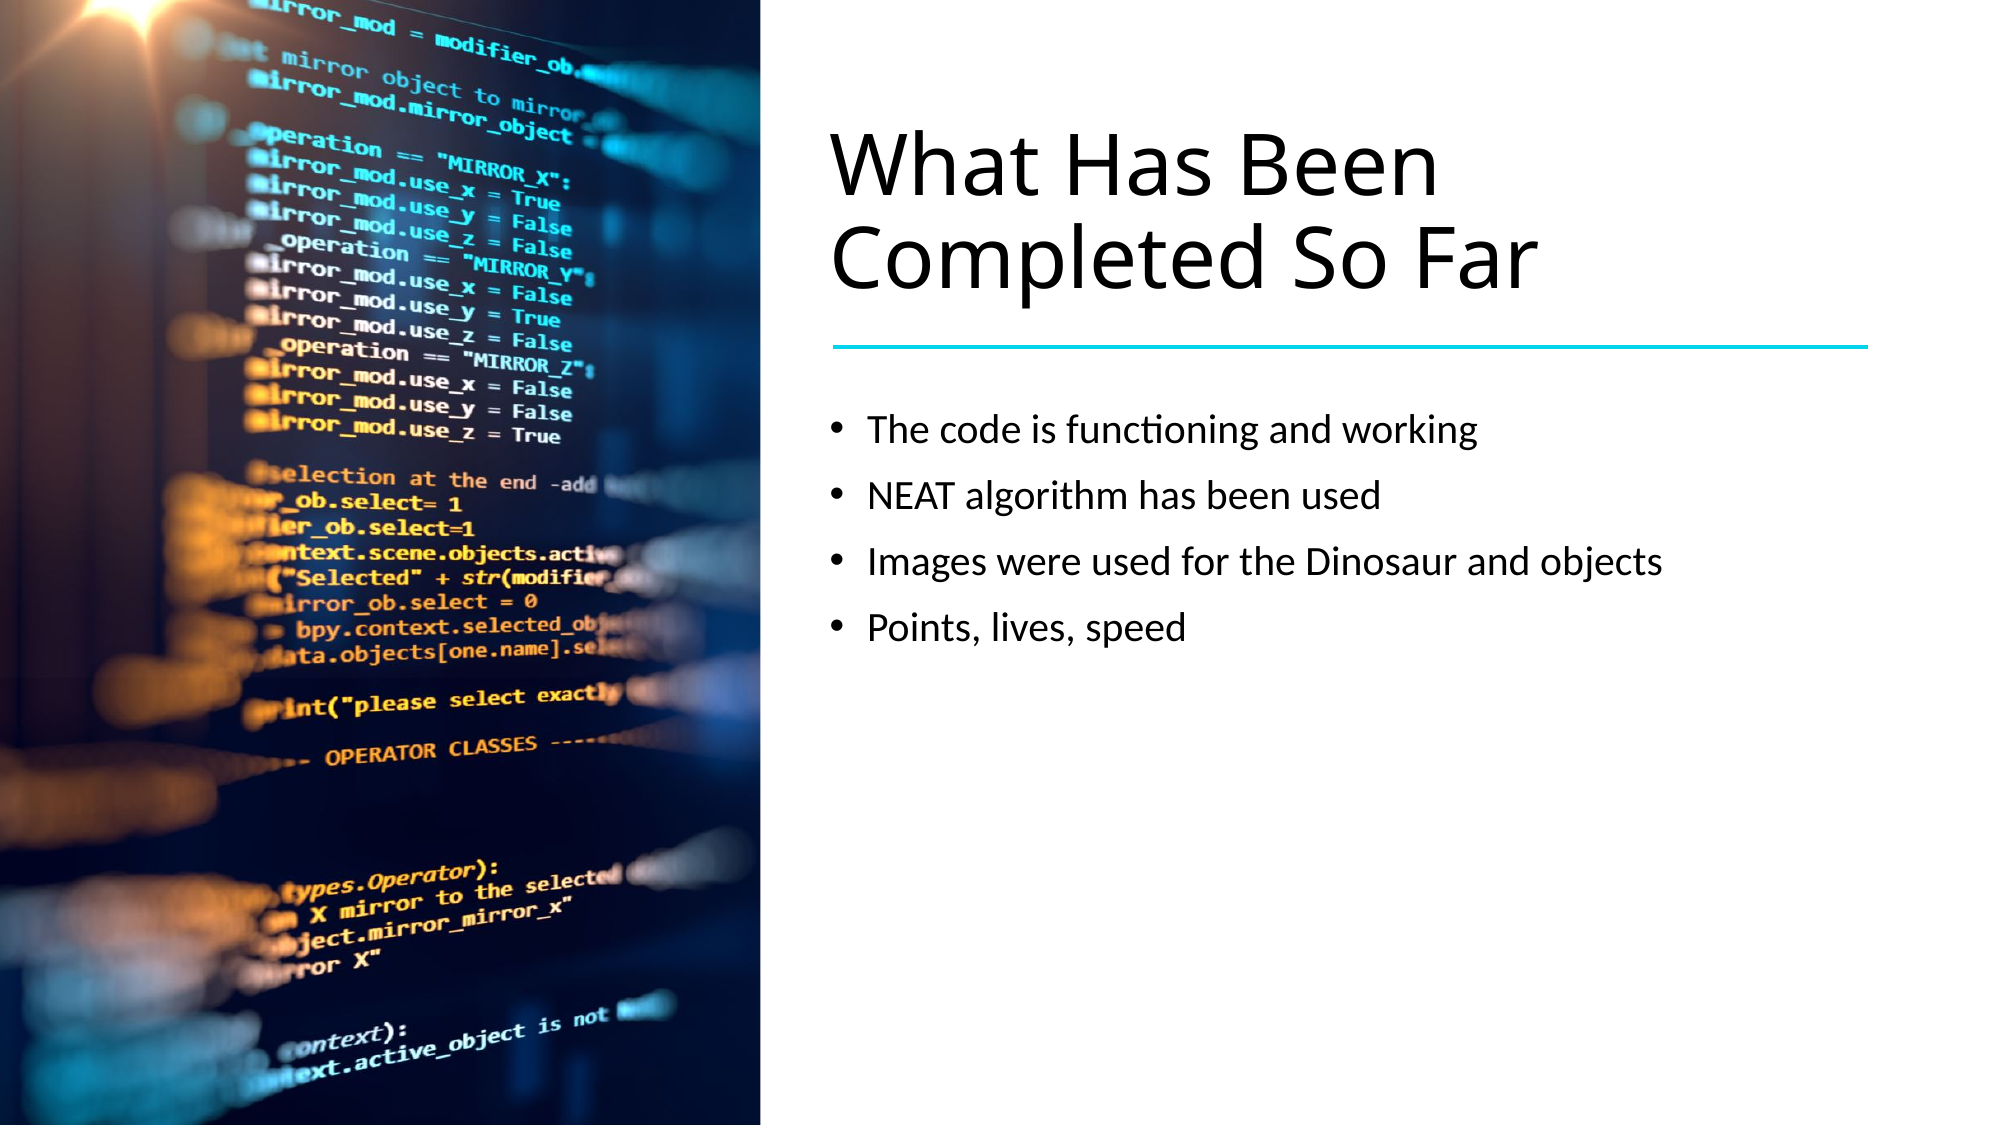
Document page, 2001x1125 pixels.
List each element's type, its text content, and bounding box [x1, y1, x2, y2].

list The code is functioning and working NEAT algorithm has been used Images were used for the Dinosaur and objects Points, lives, speed [814, 399, 1895, 1021]
picture [0, 0, 761, 1125]
picture [585, 69, 601, 78]
title What Has Been Completed So Far [814, 103, 1895, 315]
